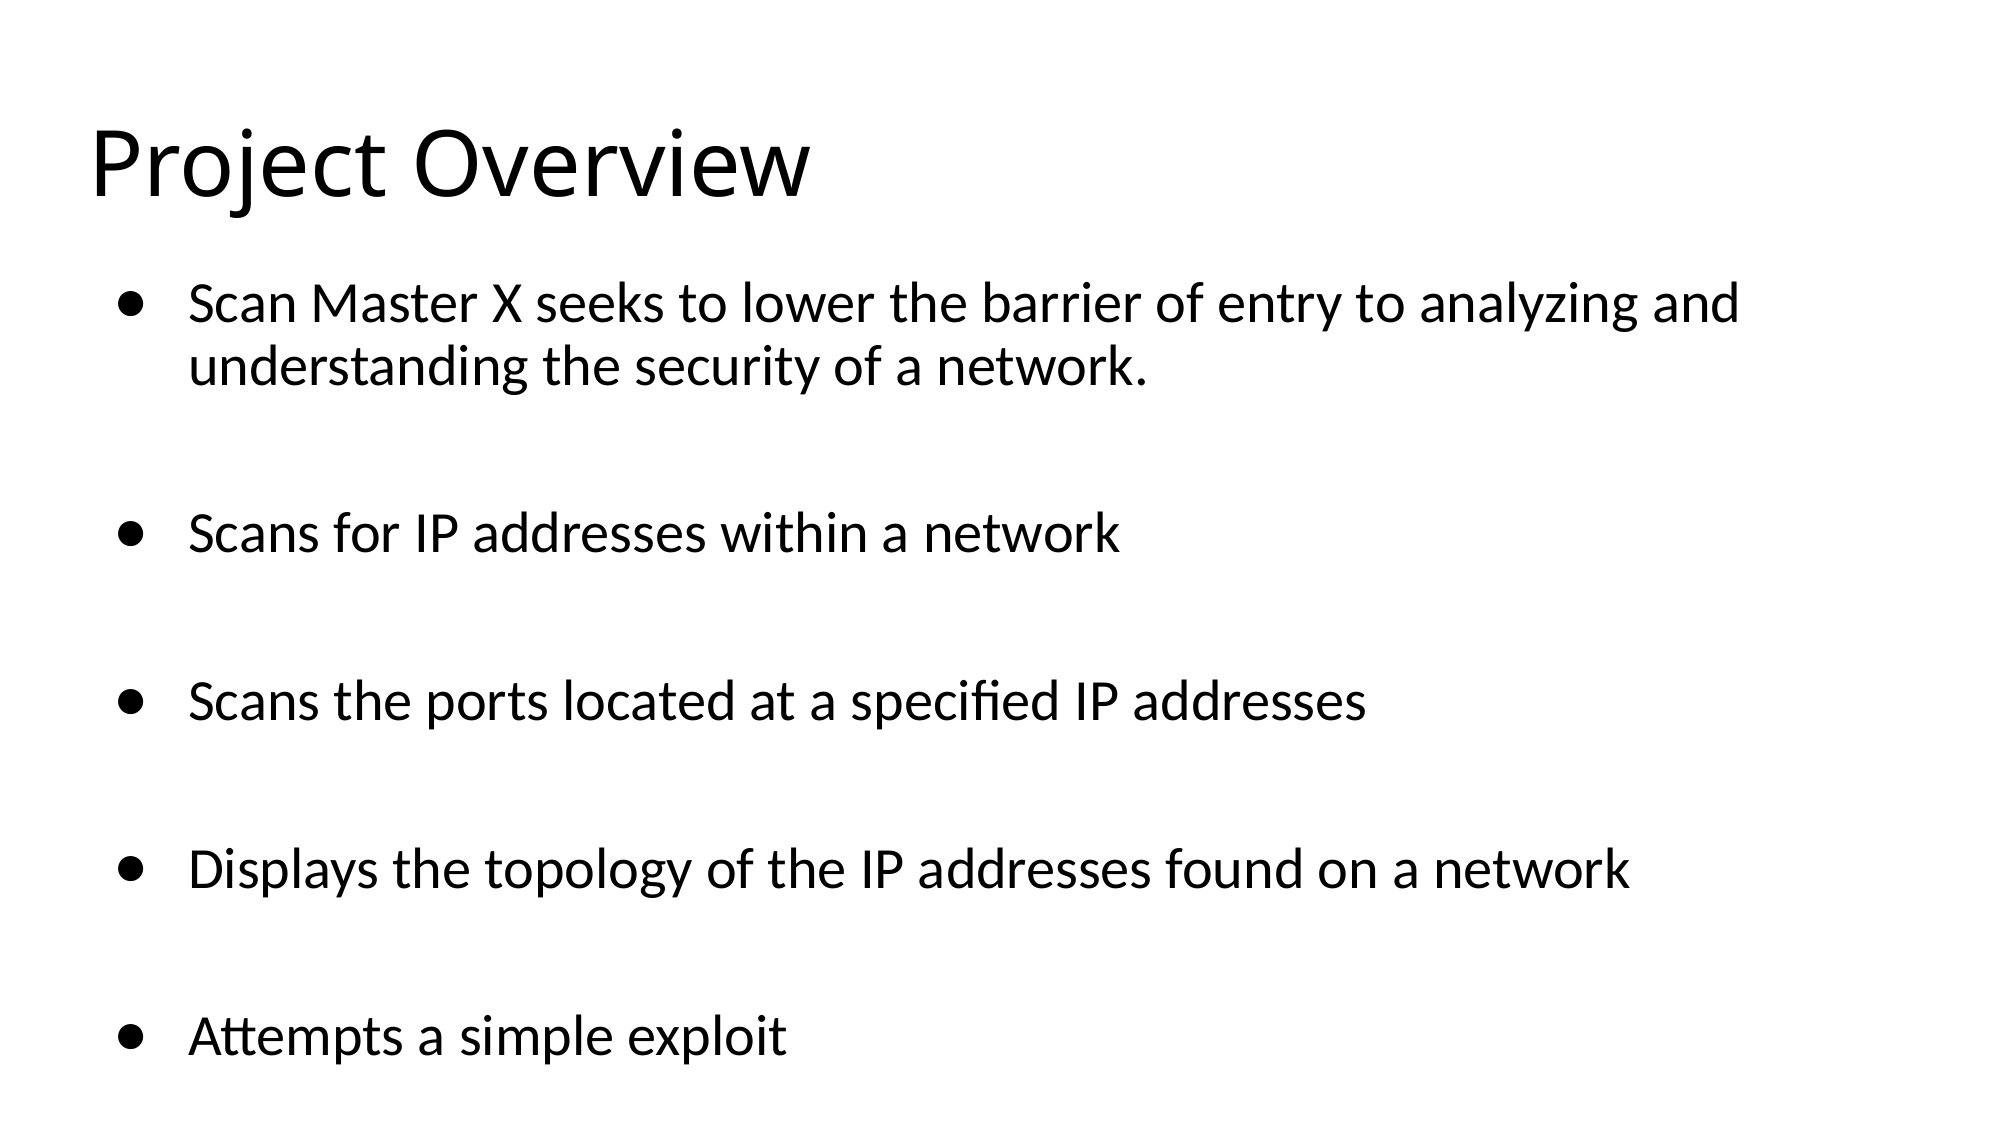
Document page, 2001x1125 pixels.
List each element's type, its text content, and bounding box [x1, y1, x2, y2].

list Scan Master X seeks to lower the barrier of entry to analyzing and understanding the security of a network. Scans for IP addresses within a network Scans the ports located at a specified IP addresses Displays the topology of the IP addresses found on a network Attempts a simple exploit [68, 252, 1932, 1000]
title Project Overview [68, 97, 1932, 223]
